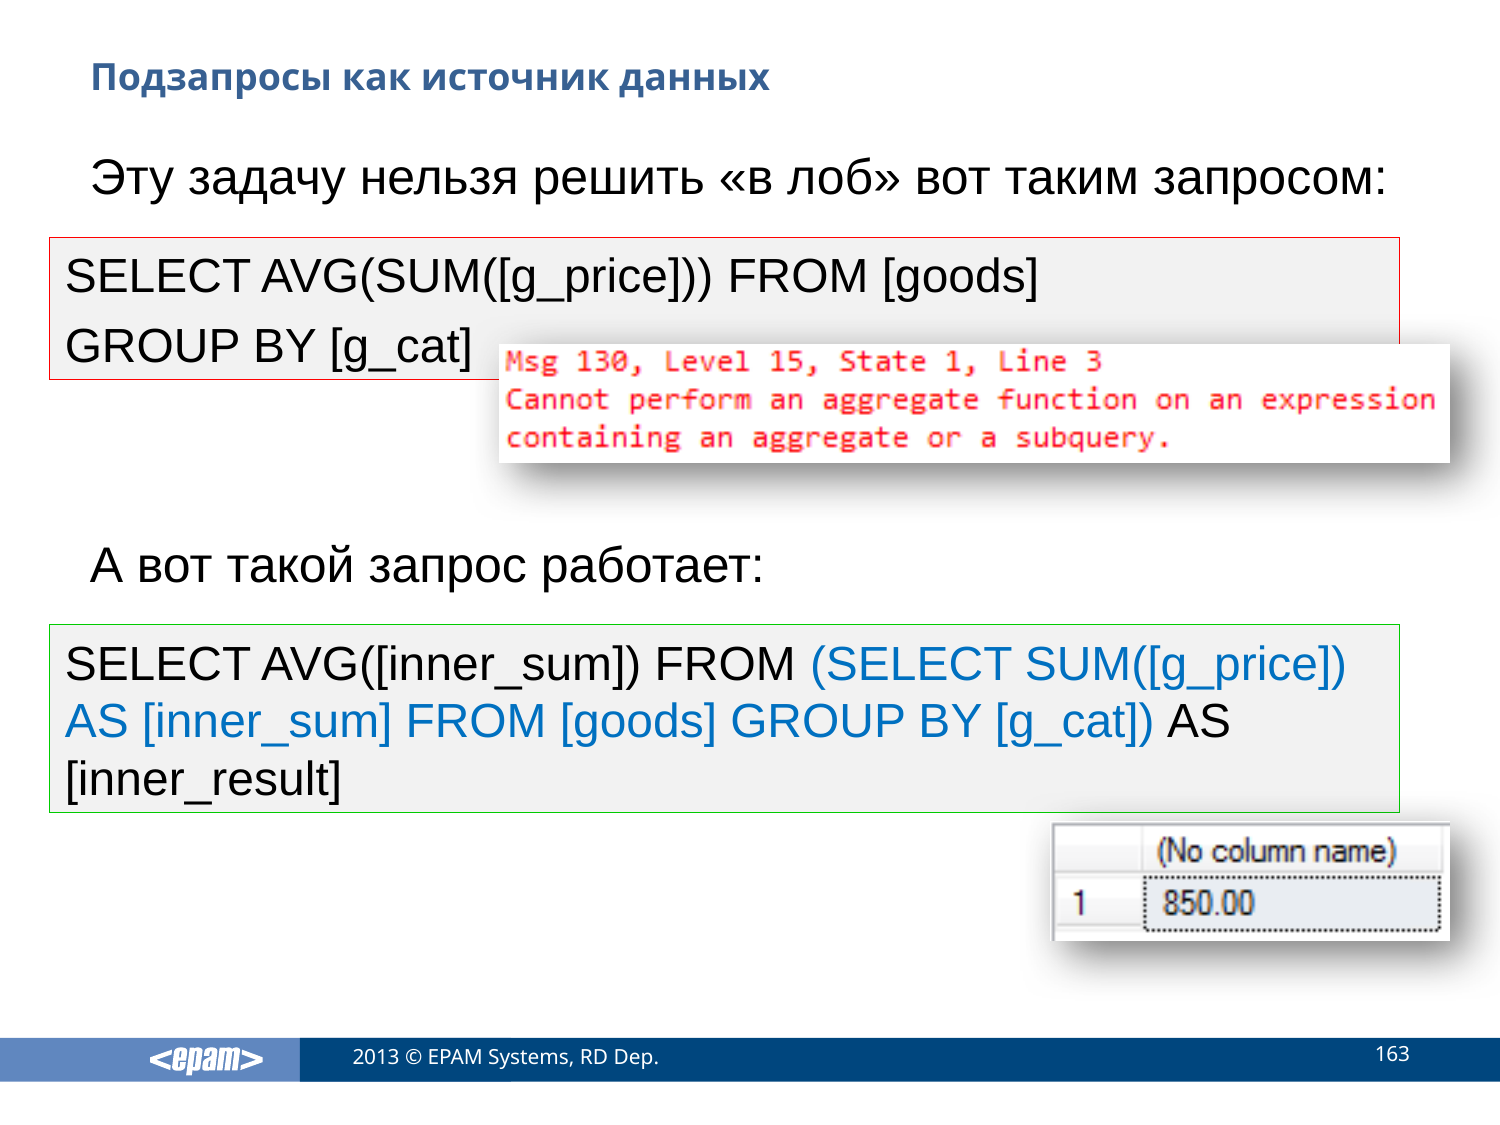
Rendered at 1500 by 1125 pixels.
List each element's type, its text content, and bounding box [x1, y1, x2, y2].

slide_number 163 [1262, 1025, 1425, 1085]
footer 2013 © EPAM Systems, RD Dep. [337, 1028, 738, 1088]
text_box SELECT AVG([inner_sum]) FROM (SELECT SUM([g_price]) AS [inner_sum] FROM [goods] GROUP BY [g_cat]) AS [inner_result] [49, 624, 1400, 813]
picture [499, 344, 1451, 463]
text_box Эту задачу нельзя решить «в лоб» вот таким запросом: [75, 137, 1450, 213]
text_box SELECT AVG(SUM([g_price])) FROM [goods] GROUP BY [g_cat] [49, 237, 1400, 380]
table_cell Вещь 2 [504, 336, 1400, 344]
table_cell Вещь 2 [493, 346, 499, 380]
picture [1049, 821, 1451, 941]
title Подзапросы как источник данных [75, 45, 1425, 137]
text_box А вот такой запрос работает: [75, 524, 1450, 600]
